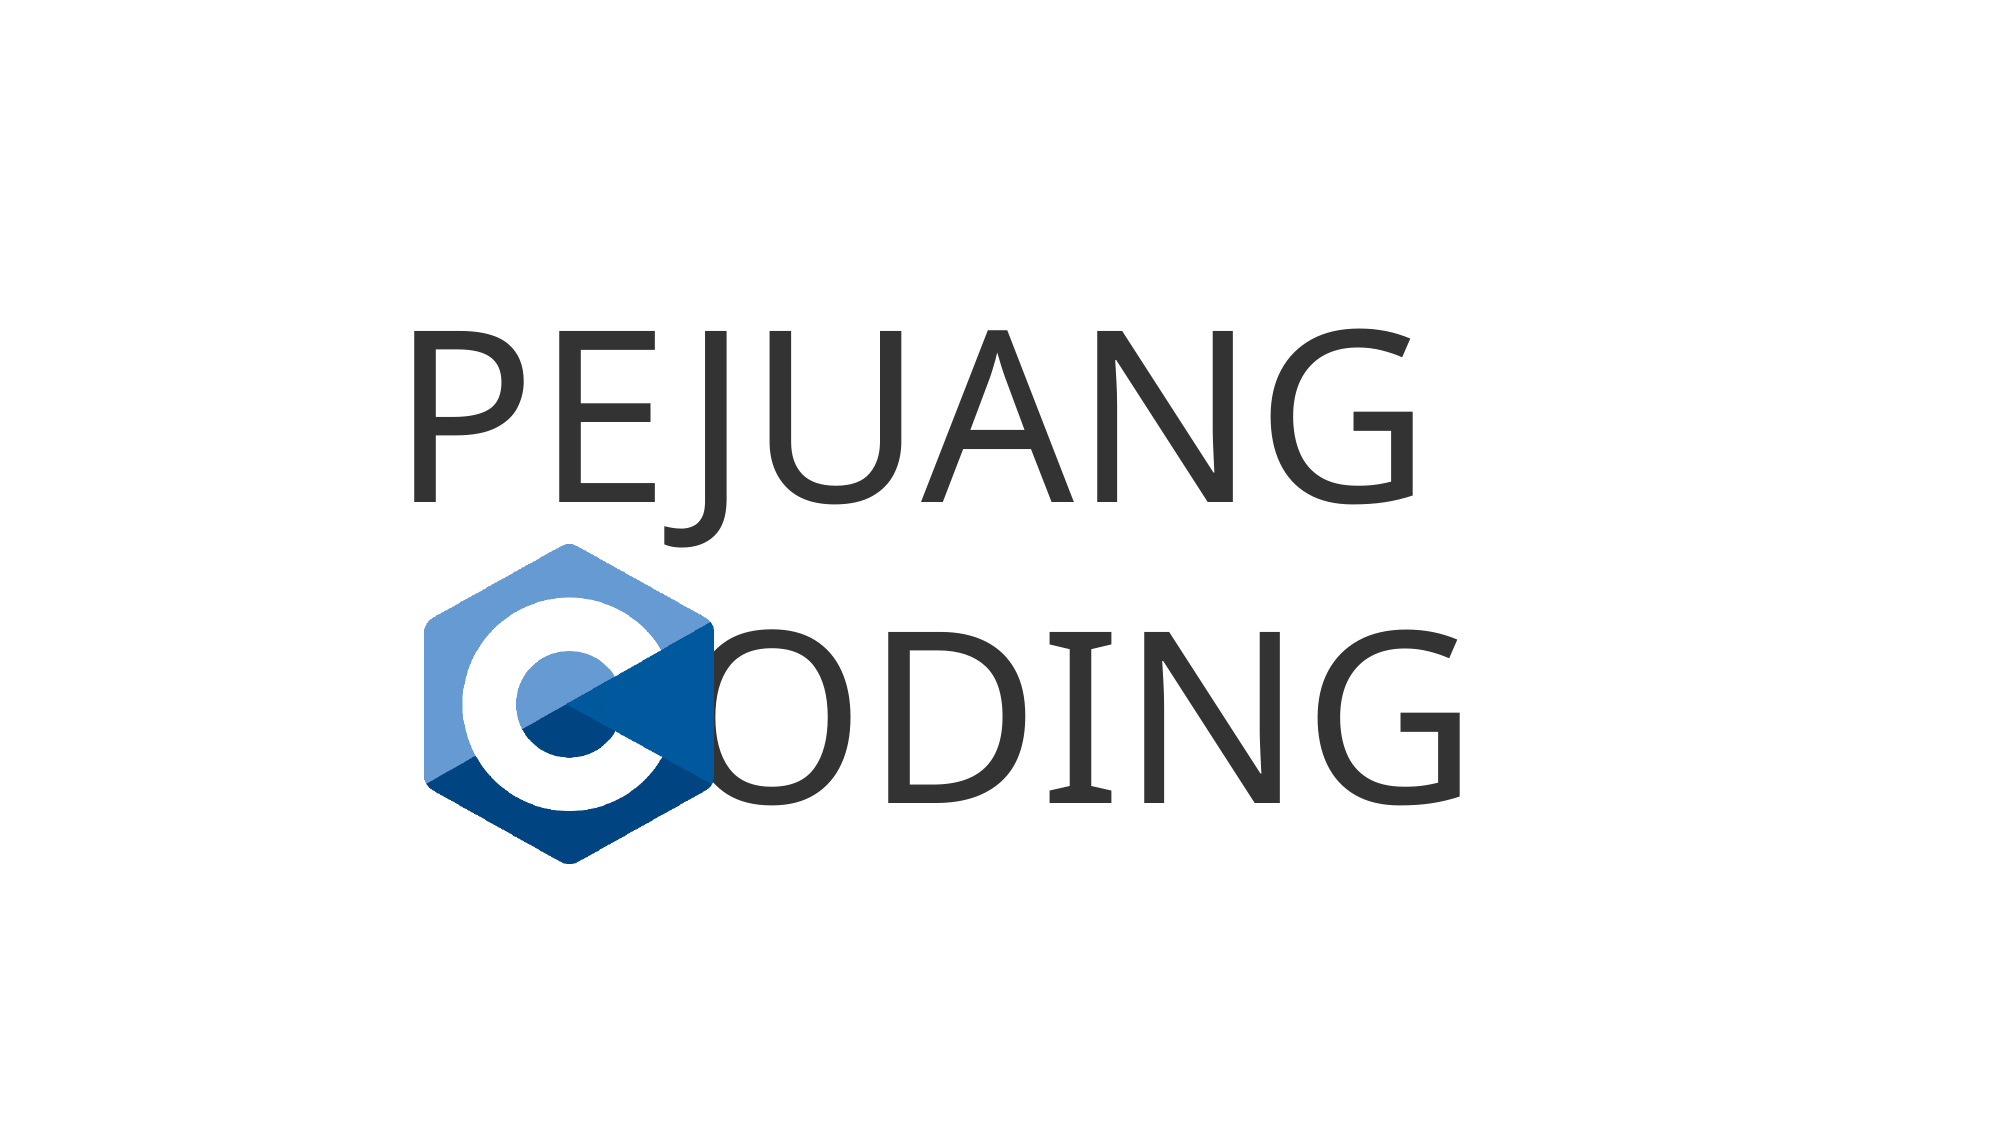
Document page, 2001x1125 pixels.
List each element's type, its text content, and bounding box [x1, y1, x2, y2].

picture [424, 544, 714, 864]
text_box PEJUANG [376, 255, 1664, 559]
text_box CODING [714, 556, 1638, 859]
